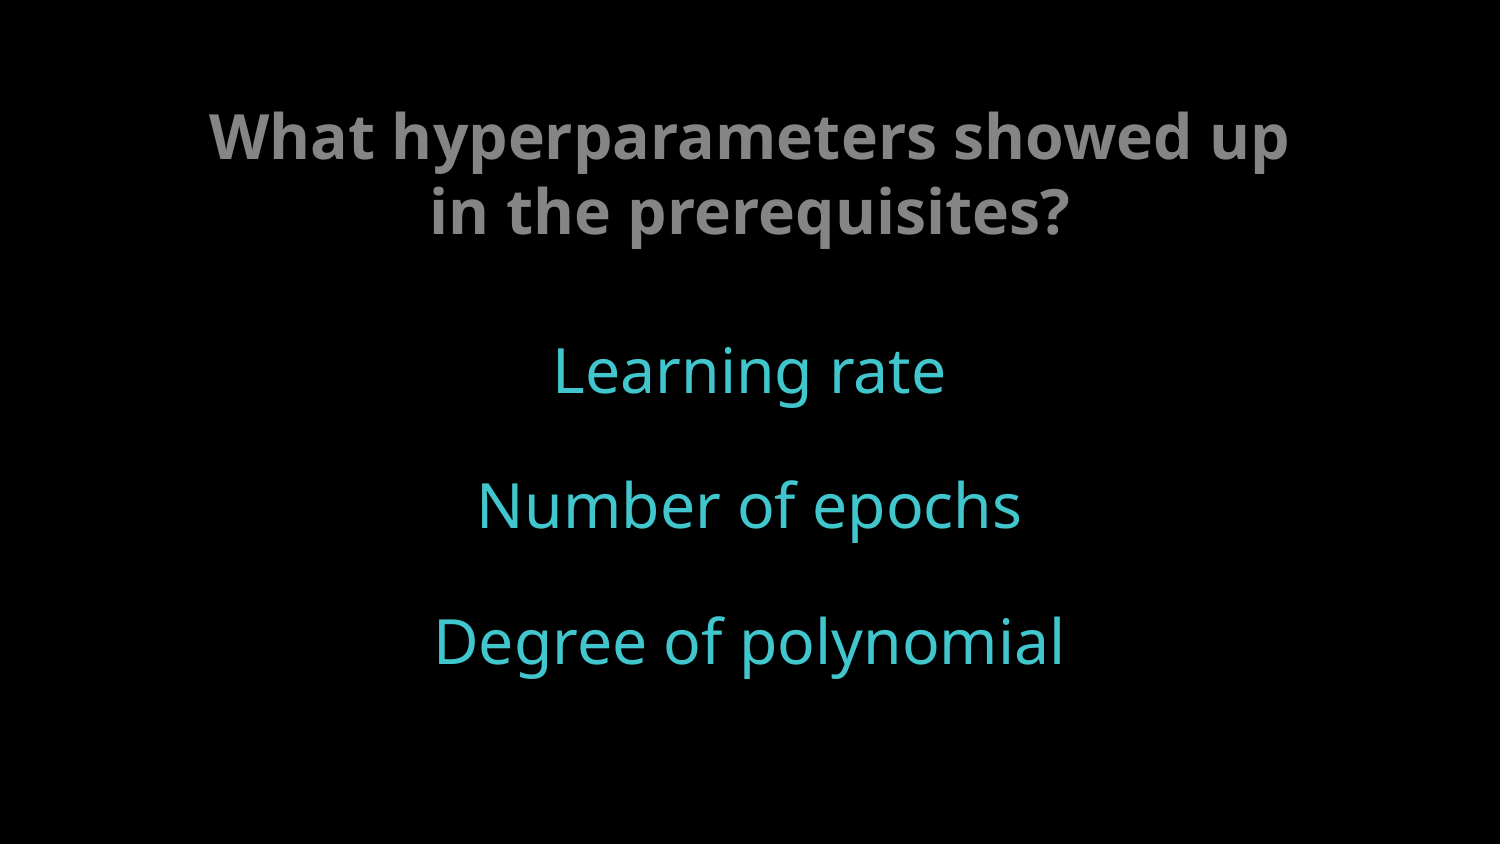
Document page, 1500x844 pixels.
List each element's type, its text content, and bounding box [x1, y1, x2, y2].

text_box Learning rate [136, 315, 1363, 421]
text_box What hyperparameters showed up in the prerequisites? [172, 82, 1328, 263]
text_box Degree of polynomial [136, 586, 1363, 692]
text_box Number of epochs [136, 451, 1363, 557]
